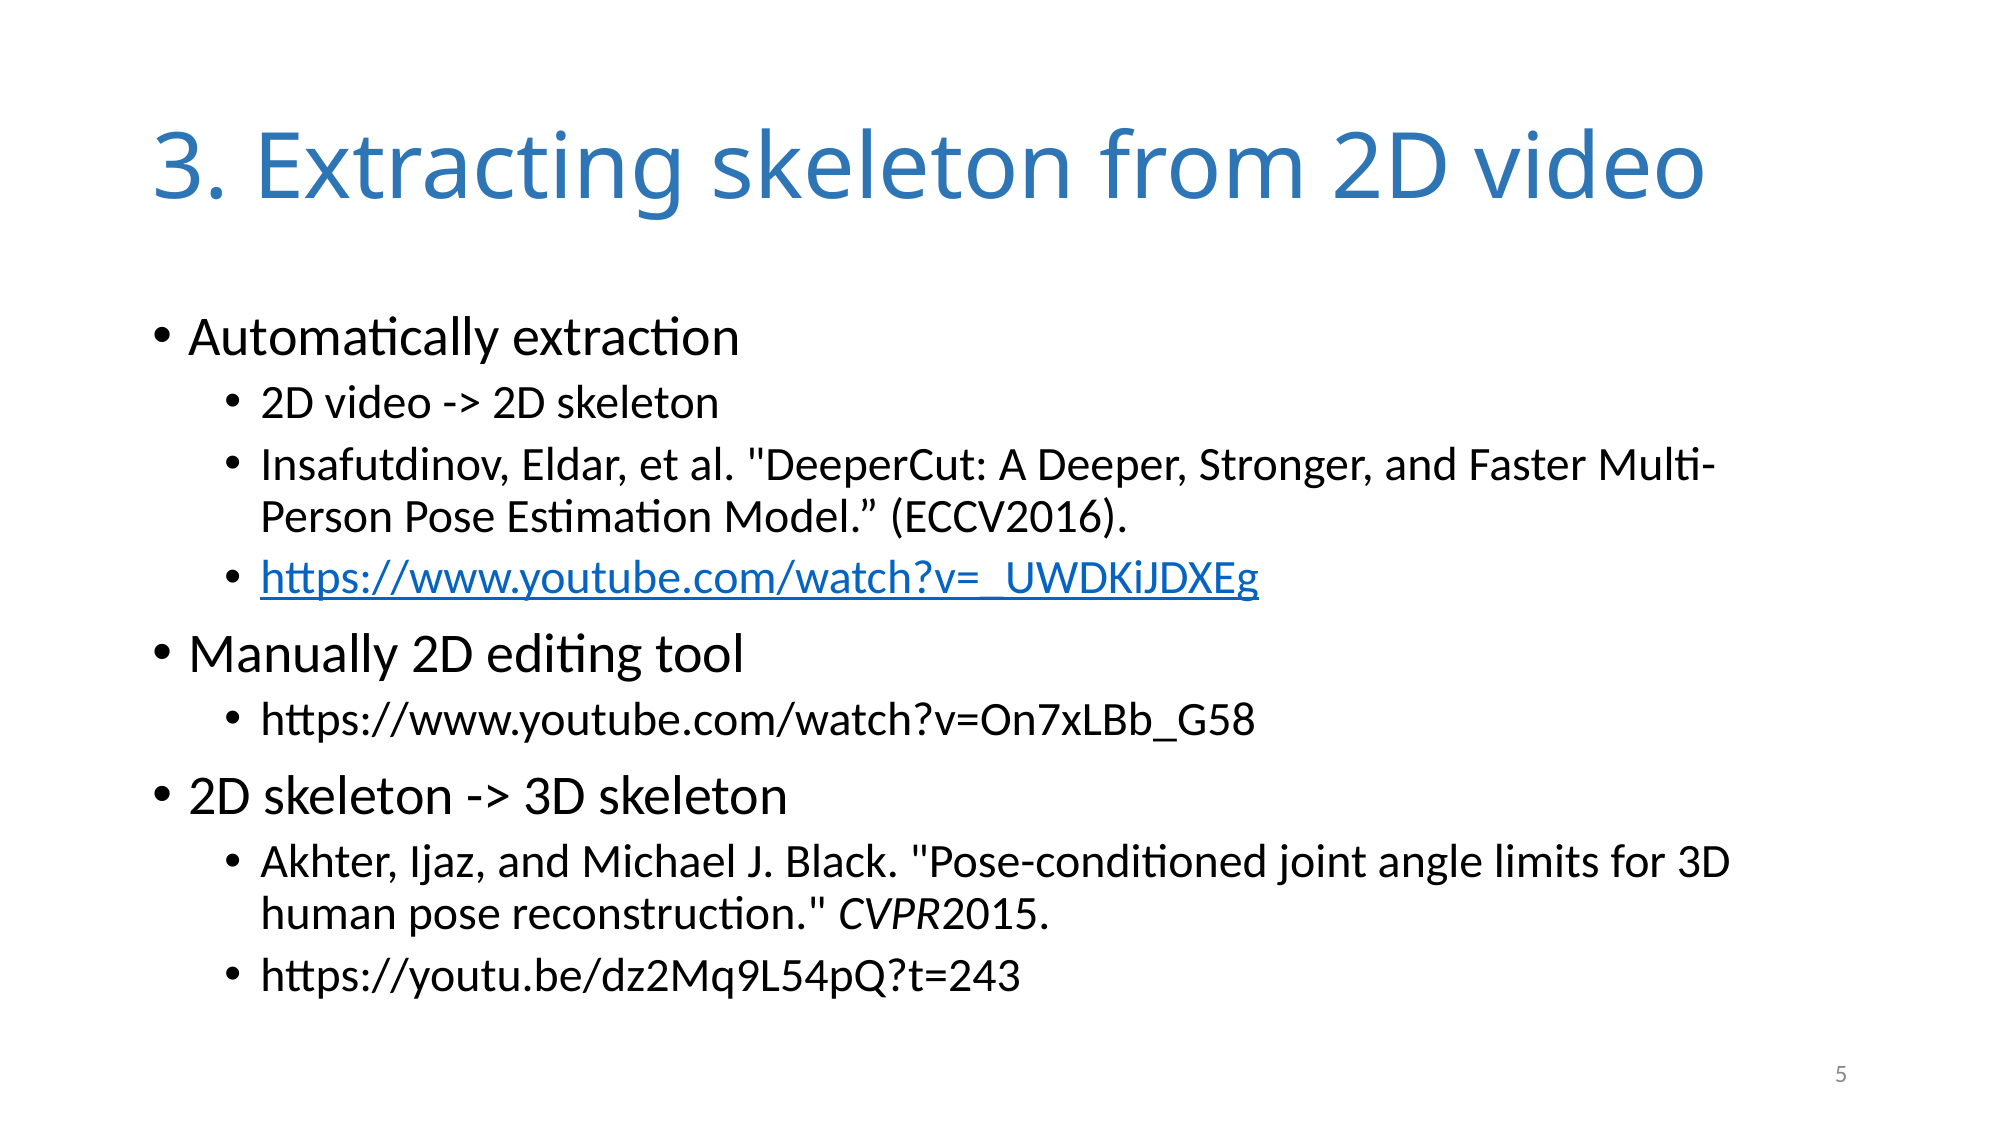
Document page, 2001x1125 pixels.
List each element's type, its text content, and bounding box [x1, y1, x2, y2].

list Automatically extraction 2D video -> 2D skeleton Insafutdinov, Eldar, et al. "DeeperCut: A Deeper, Stronger, and Faster Multi-Person Pose Estimation Model.” (ECCV2016). https://www.youtube.com/watch?v=_UWDKiJDXEg Manually 2D editing tool https://www.youtube.com/watch?v=On7xLBb_G58 2D skeleton -> 3D skeleton Akhter, Ijaz, and Michael J. Black. "Pose-conditioned joint angle limits for 3D human pose reconstruction." CVPR2015. https://youtu.be/dz2Mq9L54pQ?t=243 [137, 299, 1863, 1014]
title 3. Extracting skeleton from 2D video [137, 59, 1863, 278]
slide_number 6 [1412, 1042, 1863, 1103]
